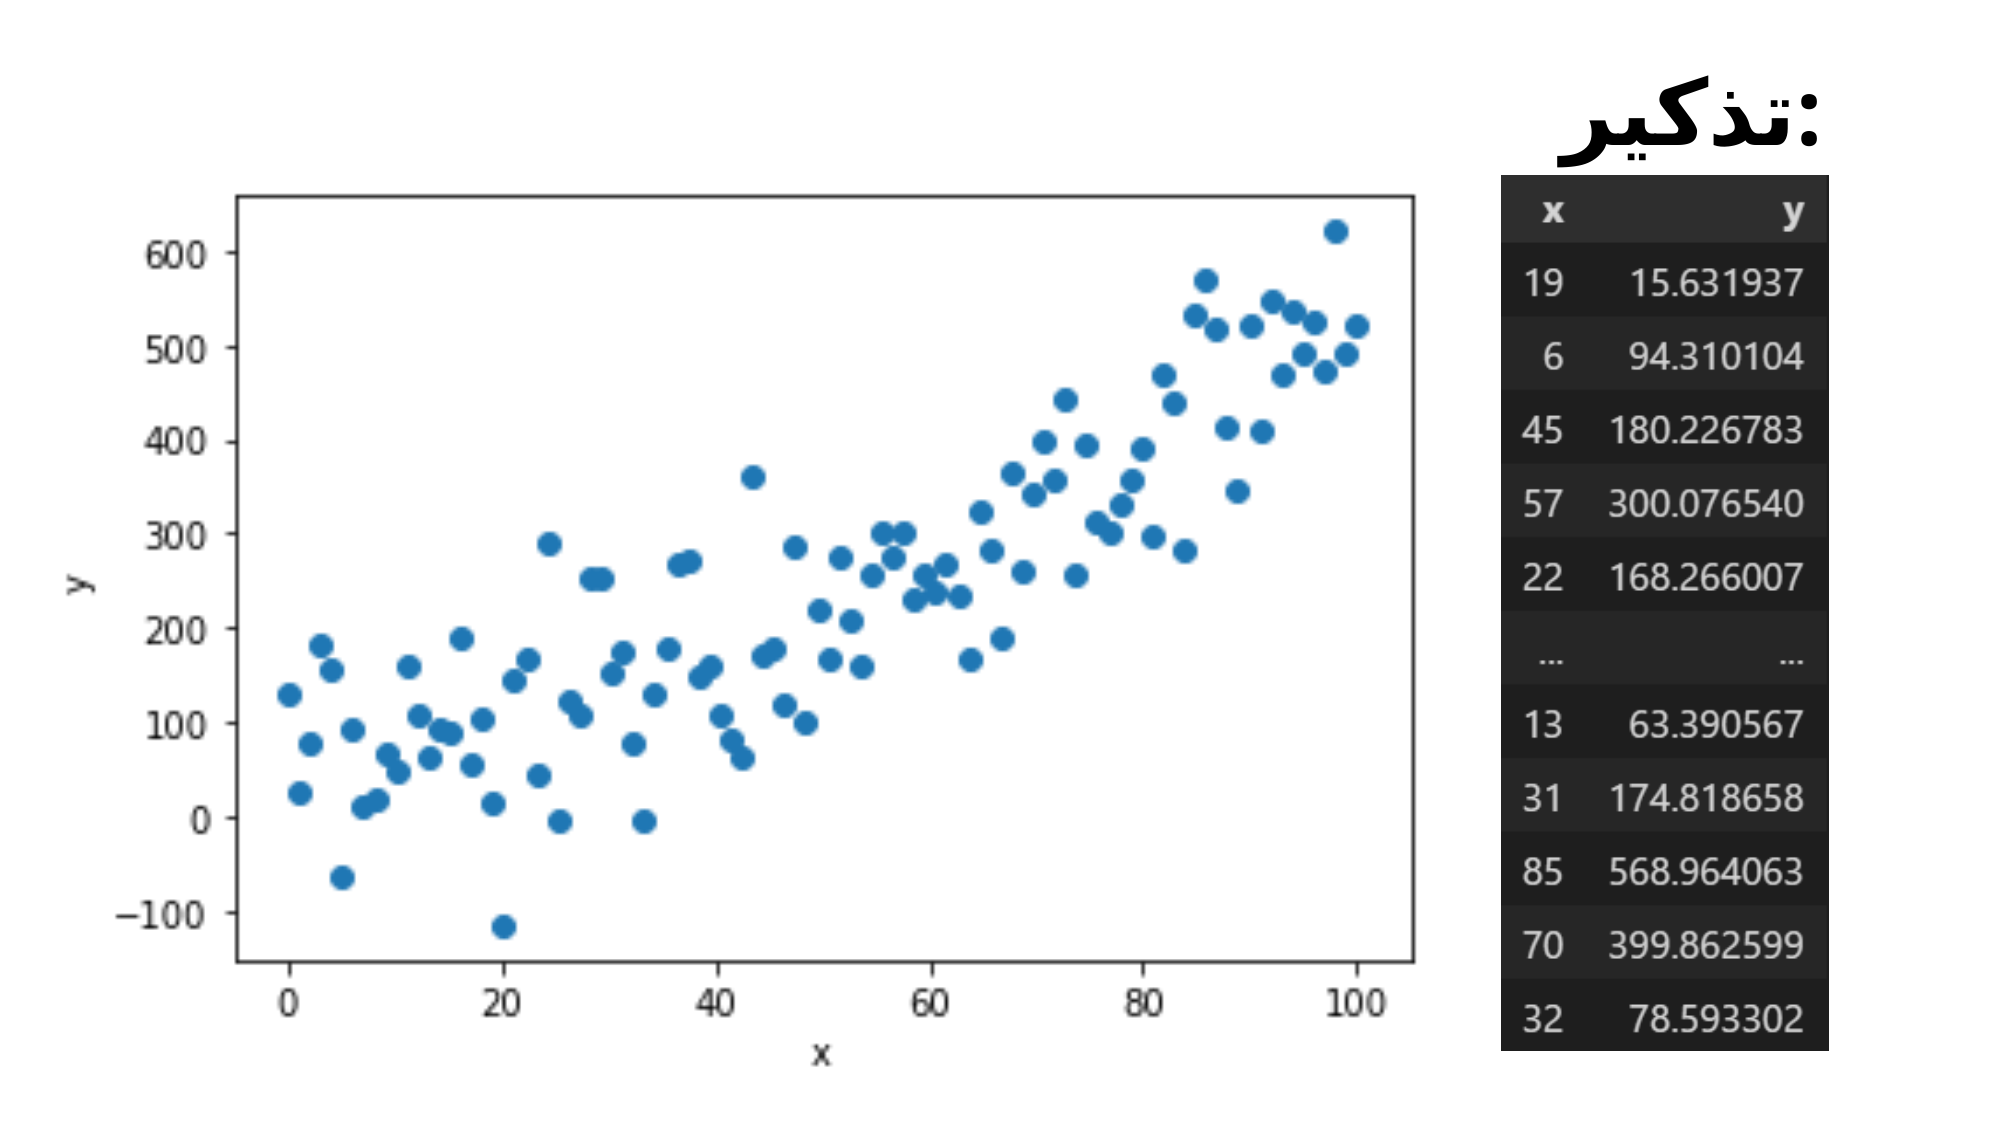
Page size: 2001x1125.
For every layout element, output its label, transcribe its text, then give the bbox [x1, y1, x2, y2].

text_box تذكير: [1509, 46, 1838, 172]
picture [1501, 175, 1829, 1051]
picture [40, 175, 1434, 1095]
